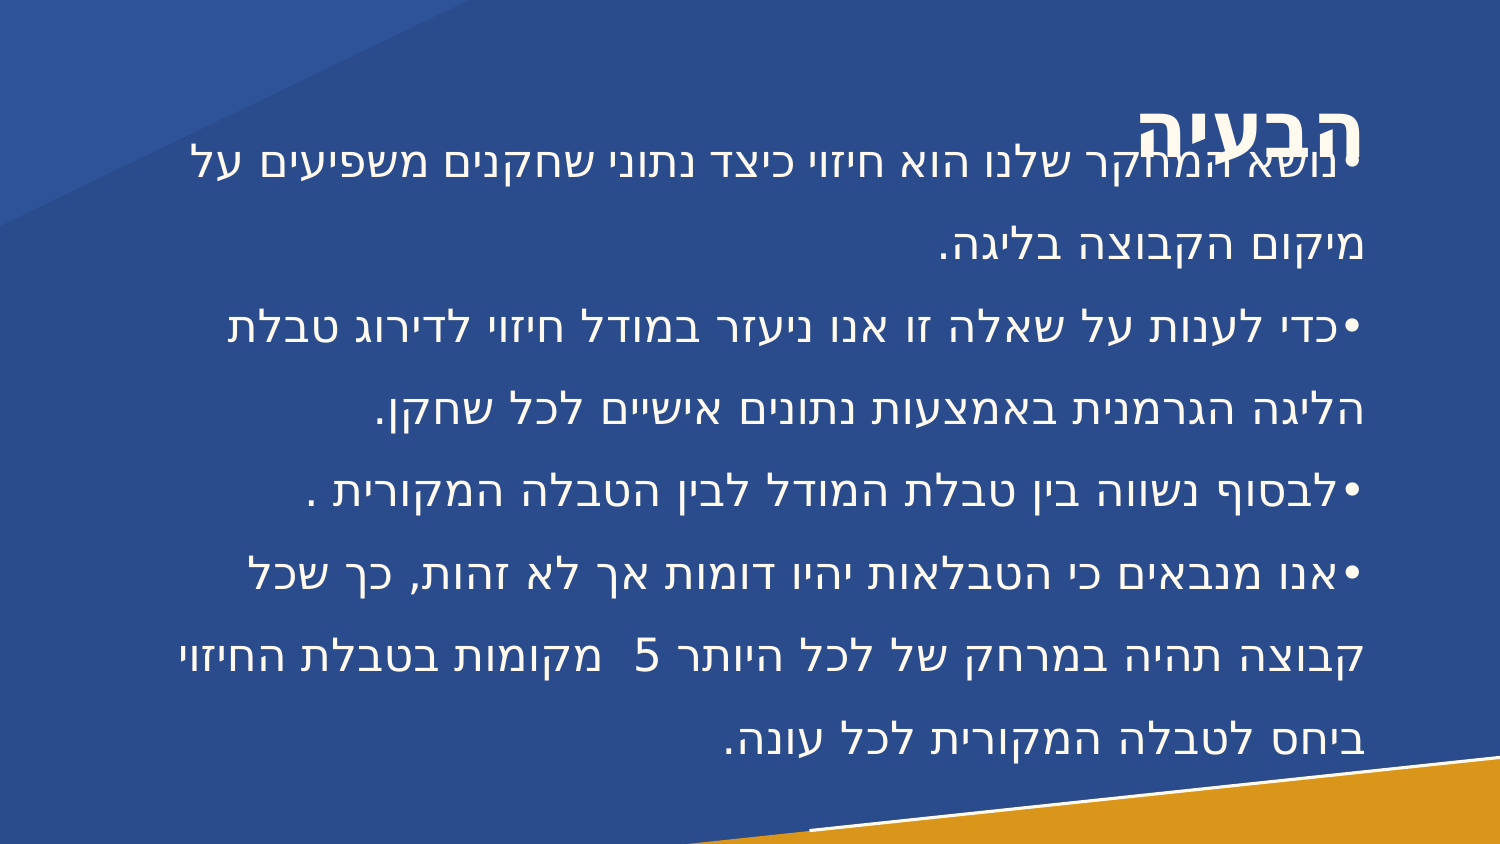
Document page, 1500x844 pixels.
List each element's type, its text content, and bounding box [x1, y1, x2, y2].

title הבעיה [118, 63, 1382, 160]
list •נושא המחקר שלנו הוא חיזוי כיצד נתוני שחקנים משפיעים על מיקום הקבוצה בליגה. •כדי לענות על שאלה זו אנו ניעזר במודל חיזוי לדירוג טבלת הליגה הגרמנית באמצעות נתונים אישיים לכל שחקן. •לבסוף נשווה בין טבלת המודל לבין הטבלה המקורית . •אנו מנבאים כי הטבלאות יהיו דומות אך לא זהות, כך שכל קבוצה תהיה במרחק של לכל היותר 5 מקומות בטבלת החיזוי ביחס לטבלה המקורית לכל עונה. [118, 160, 1382, 746]
